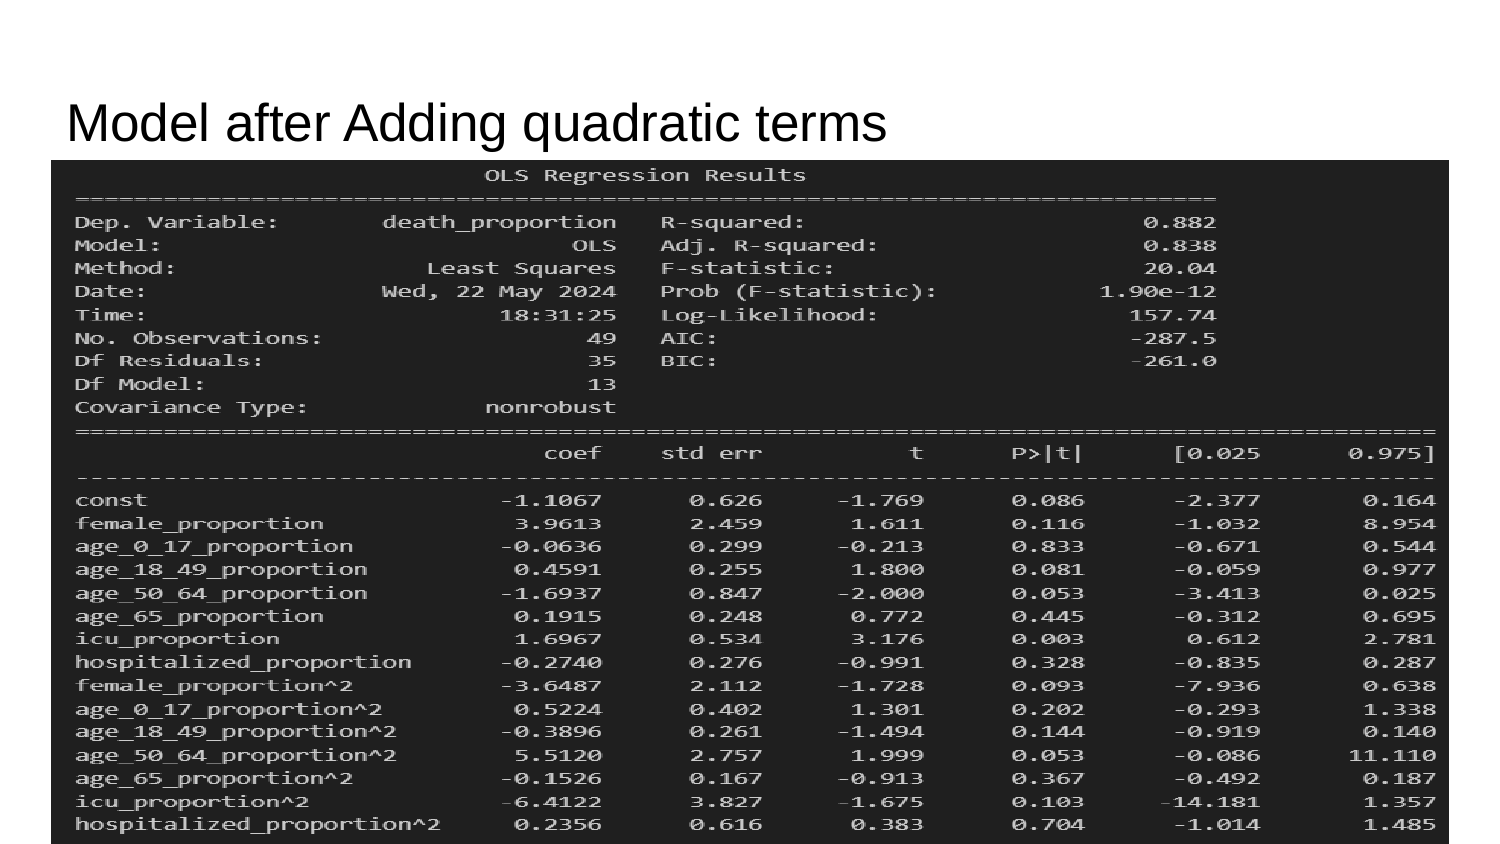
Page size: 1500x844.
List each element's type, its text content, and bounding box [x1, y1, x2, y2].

title Model after Adding quadratic terms [51, 72, 1449, 159]
picture [50, 159, 1450, 844]
